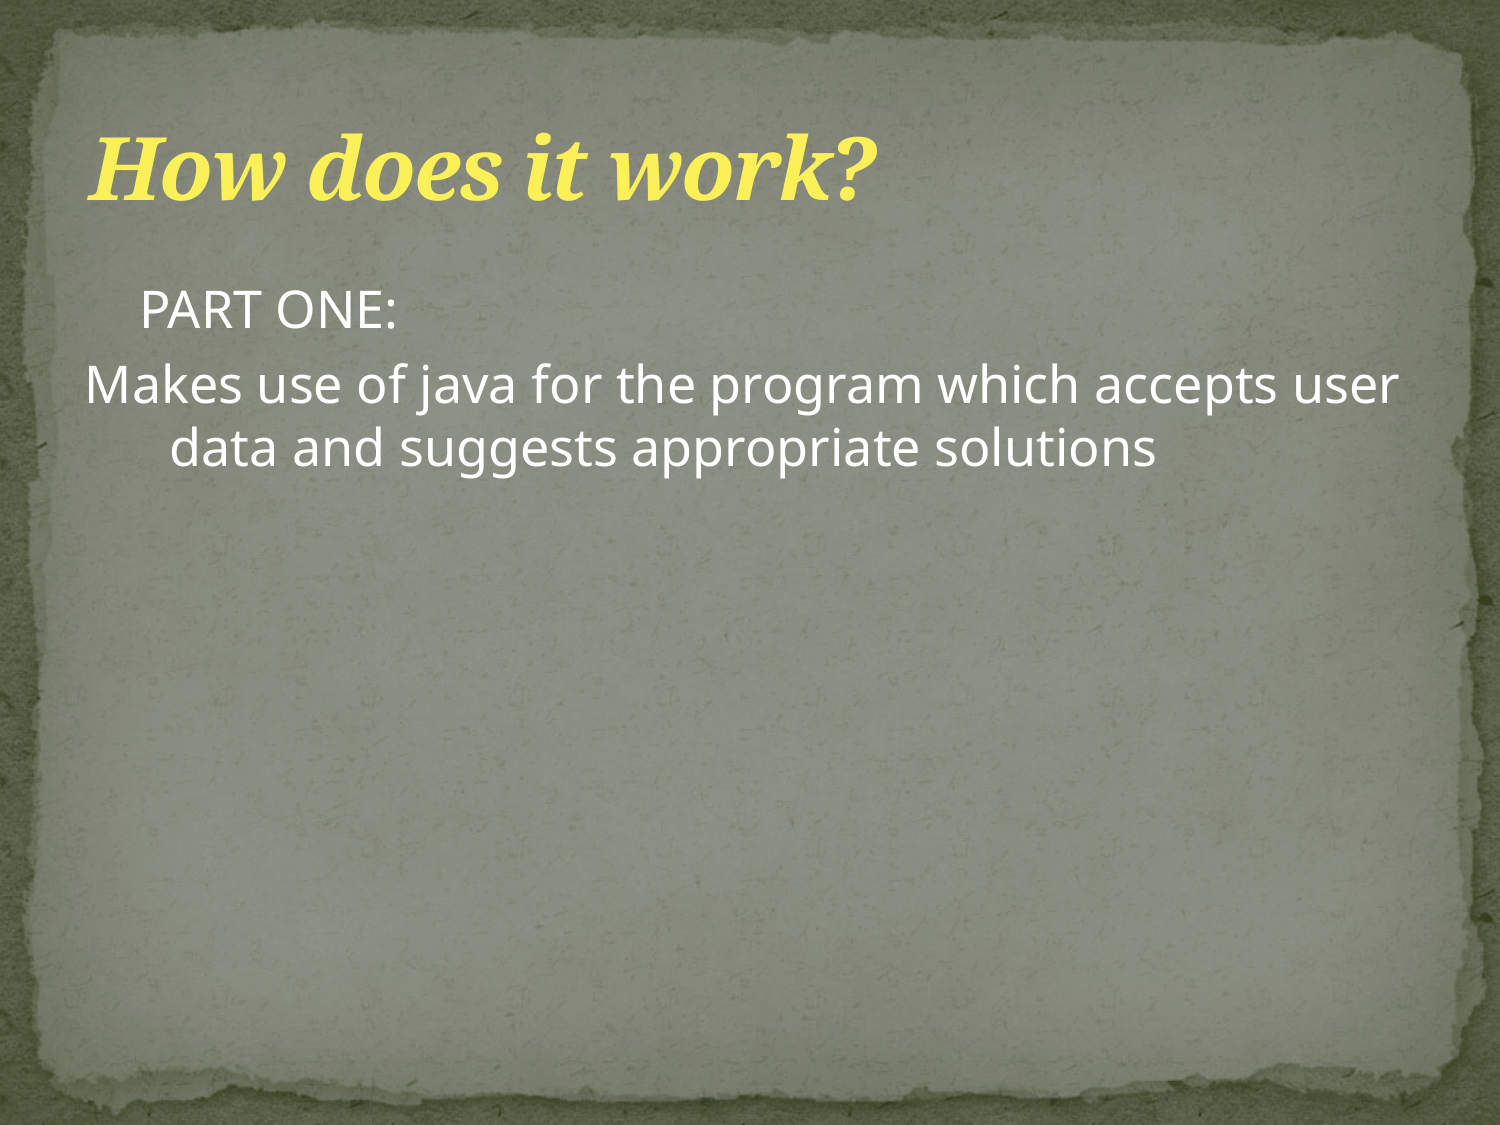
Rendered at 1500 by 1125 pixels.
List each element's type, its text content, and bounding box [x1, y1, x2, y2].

title How does it work? [74, 24, 1425, 225]
list PART ONE: Makes use of java for the program which accepts user data and suggests appropriate solutions [70, 269, 1421, 1020]
